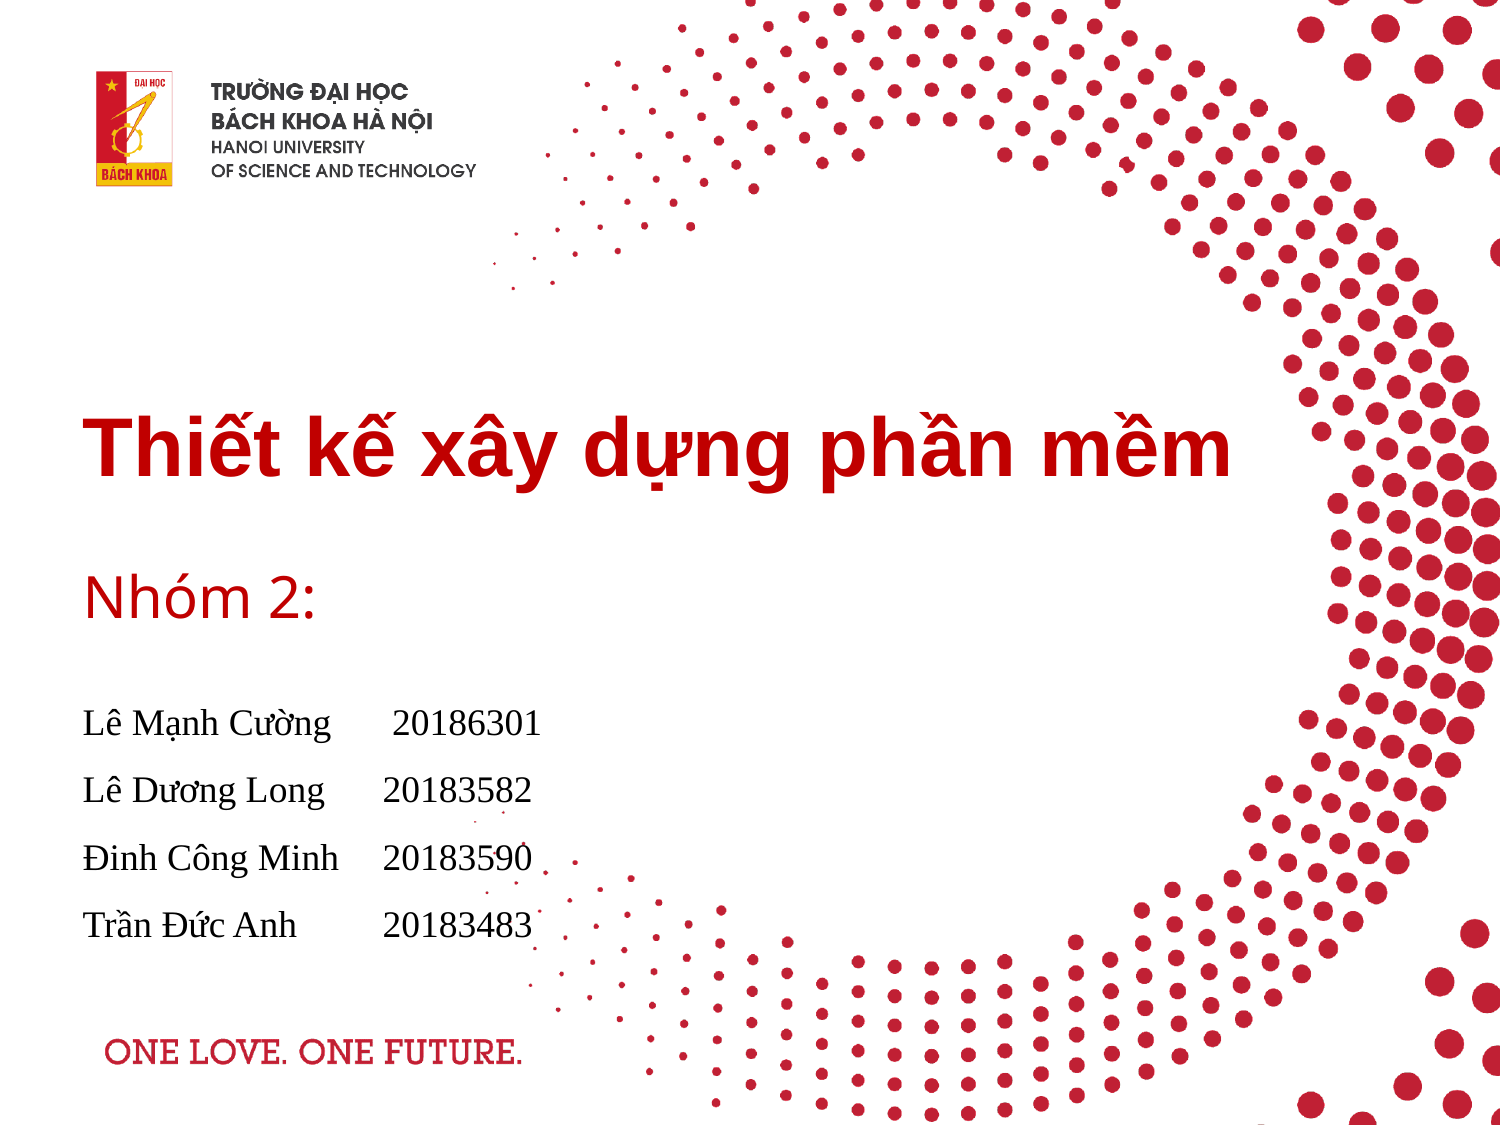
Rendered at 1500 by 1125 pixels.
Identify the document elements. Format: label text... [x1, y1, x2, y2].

text_box Lê Mạnh Cường 20186301 Lê Dương Long 20183582 Đinh Công Minh 20183590 Trần Đức Anh 20183483 [67, 667, 655, 953]
text_box Thiết kế xây dựng phần mềm [67, 397, 1500, 537]
text_box Nhóm 2: [67, 560, 1273, 644]
picture [0, 0, 1500, 1125]
